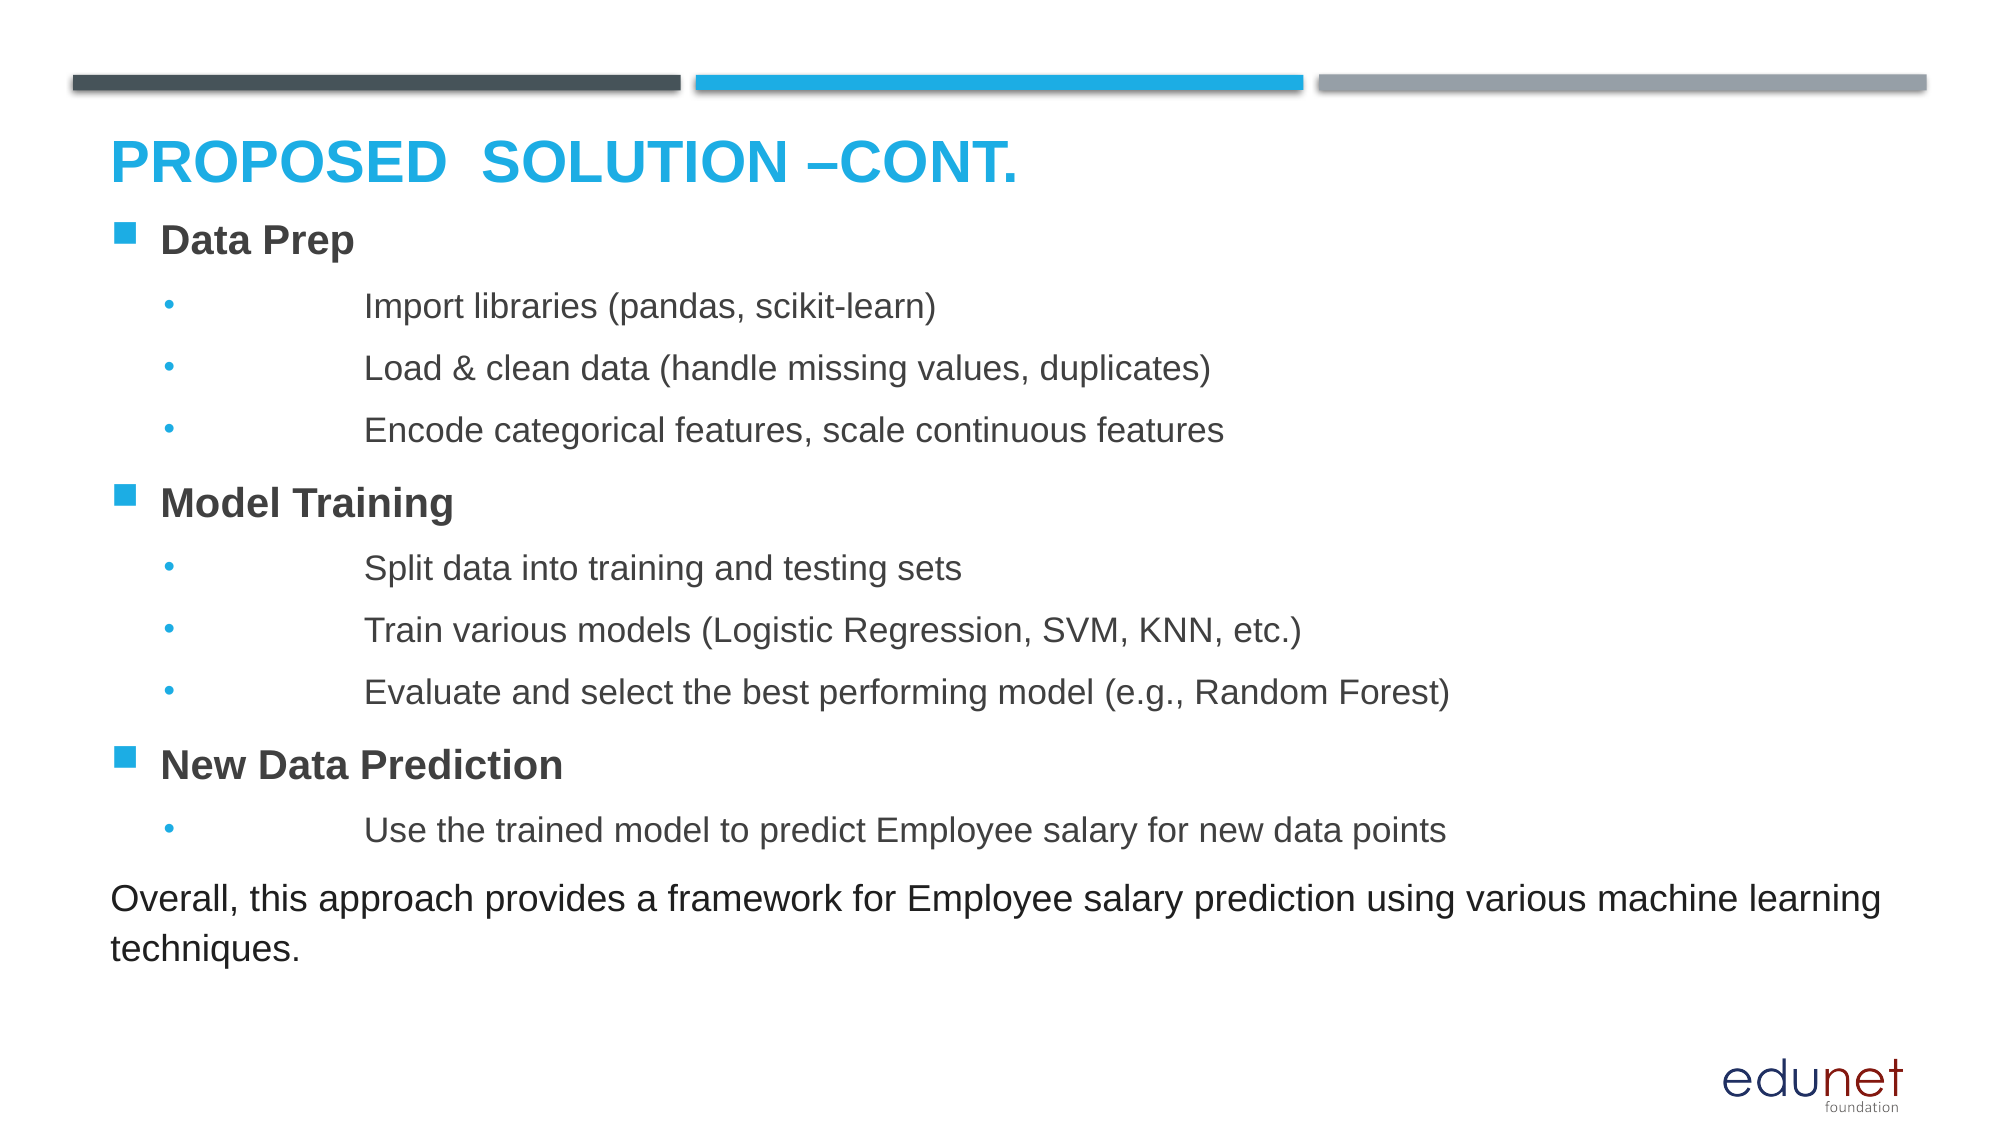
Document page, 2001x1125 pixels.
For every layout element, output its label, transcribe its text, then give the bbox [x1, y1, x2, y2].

title Proposed Solution –CONt. [95, 115, 1905, 203]
picture [1719, 1056, 1905, 1116]
list Data Prep Import libraries (pandas, scikit-learn) Load & clean data (handle missing values, duplicates) Encode categorical features, scale continuous features Model Training Split data into training and testing sets Train various models (Logistic Regression, SVM, KNN, etc.) Evaluate and select the best performing model (e.g., Random Forest) New Data Prediction Use the trained model to predict Employee salary for new data points Overall, this approach provides a framework for Employee salary prediction using various machine learning techniques. [95, 299, 1905, 940]
